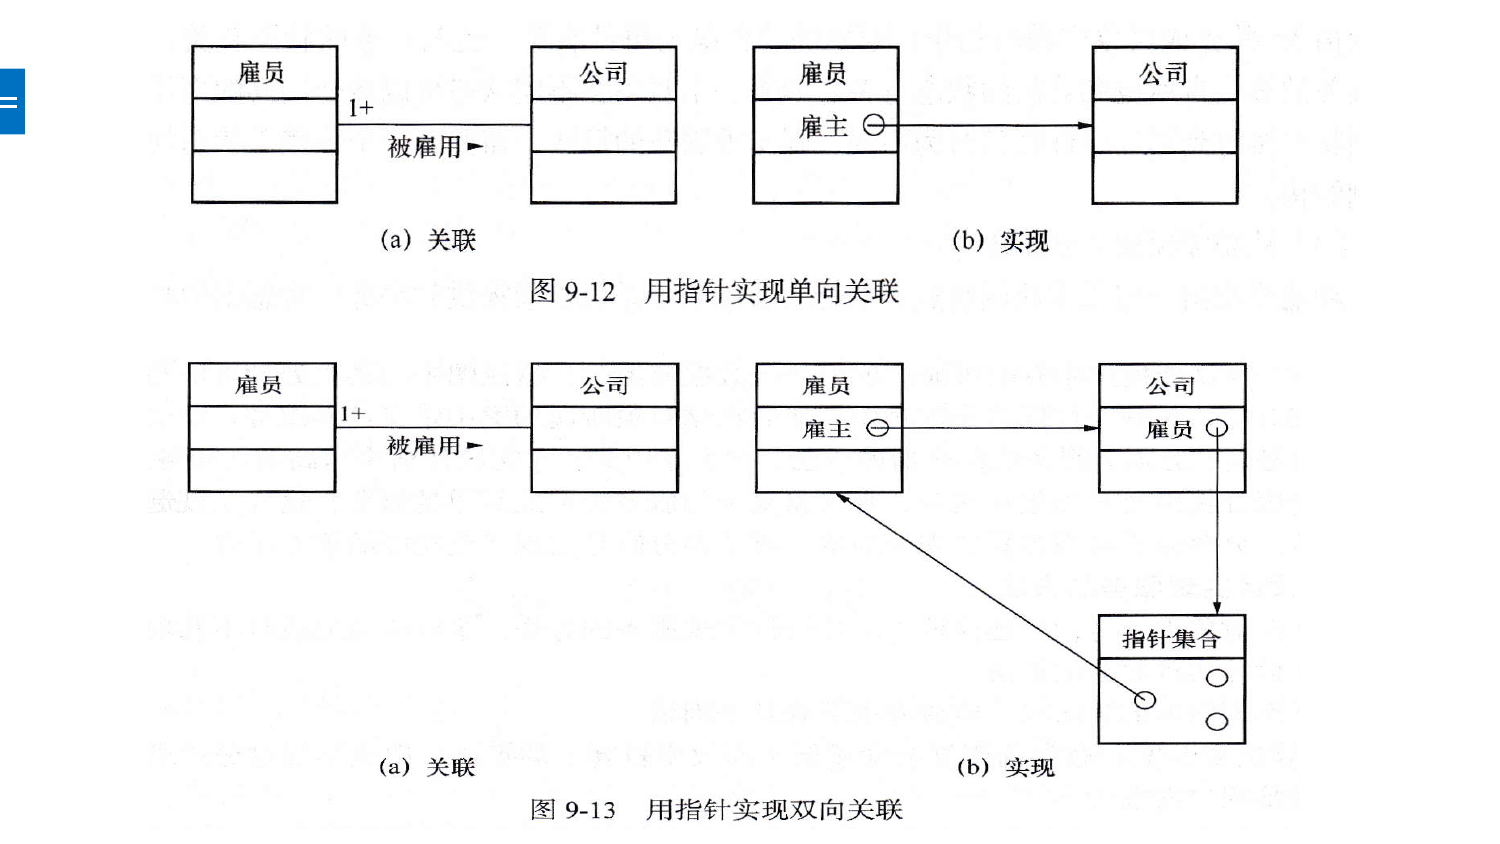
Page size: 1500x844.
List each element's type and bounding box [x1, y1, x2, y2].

picture [147, 350, 1301, 830]
footer [75, 793, 1163, 842]
list [148, 21, 1360, 315]
